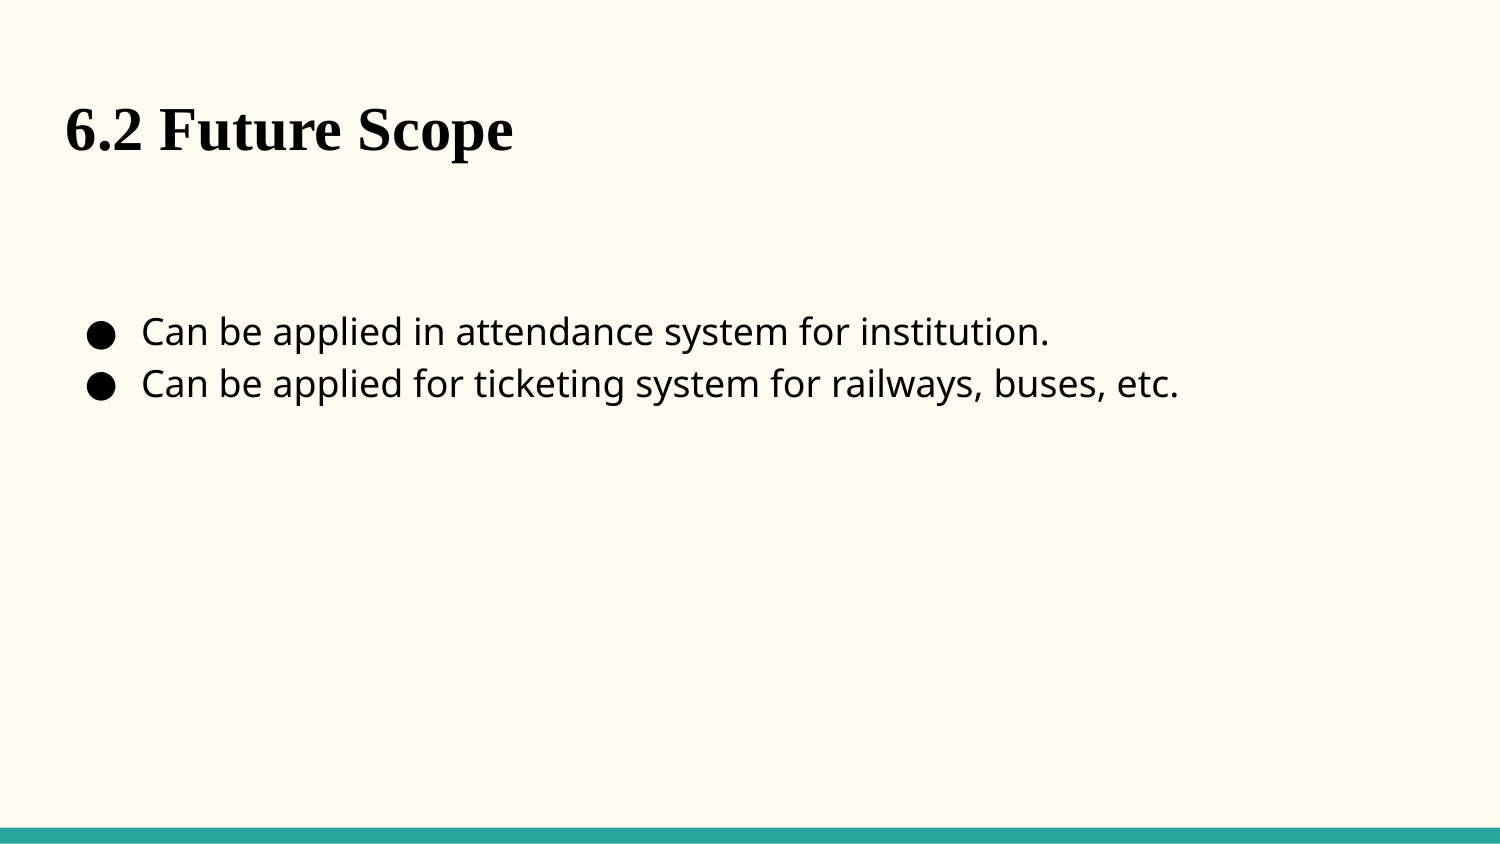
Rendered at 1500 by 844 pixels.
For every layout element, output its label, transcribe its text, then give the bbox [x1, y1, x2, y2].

text_box Can be applied in attendance system for institution. Can be applied for ticketing system for railways, buses, etc. [51, 60, 1449, 750]
